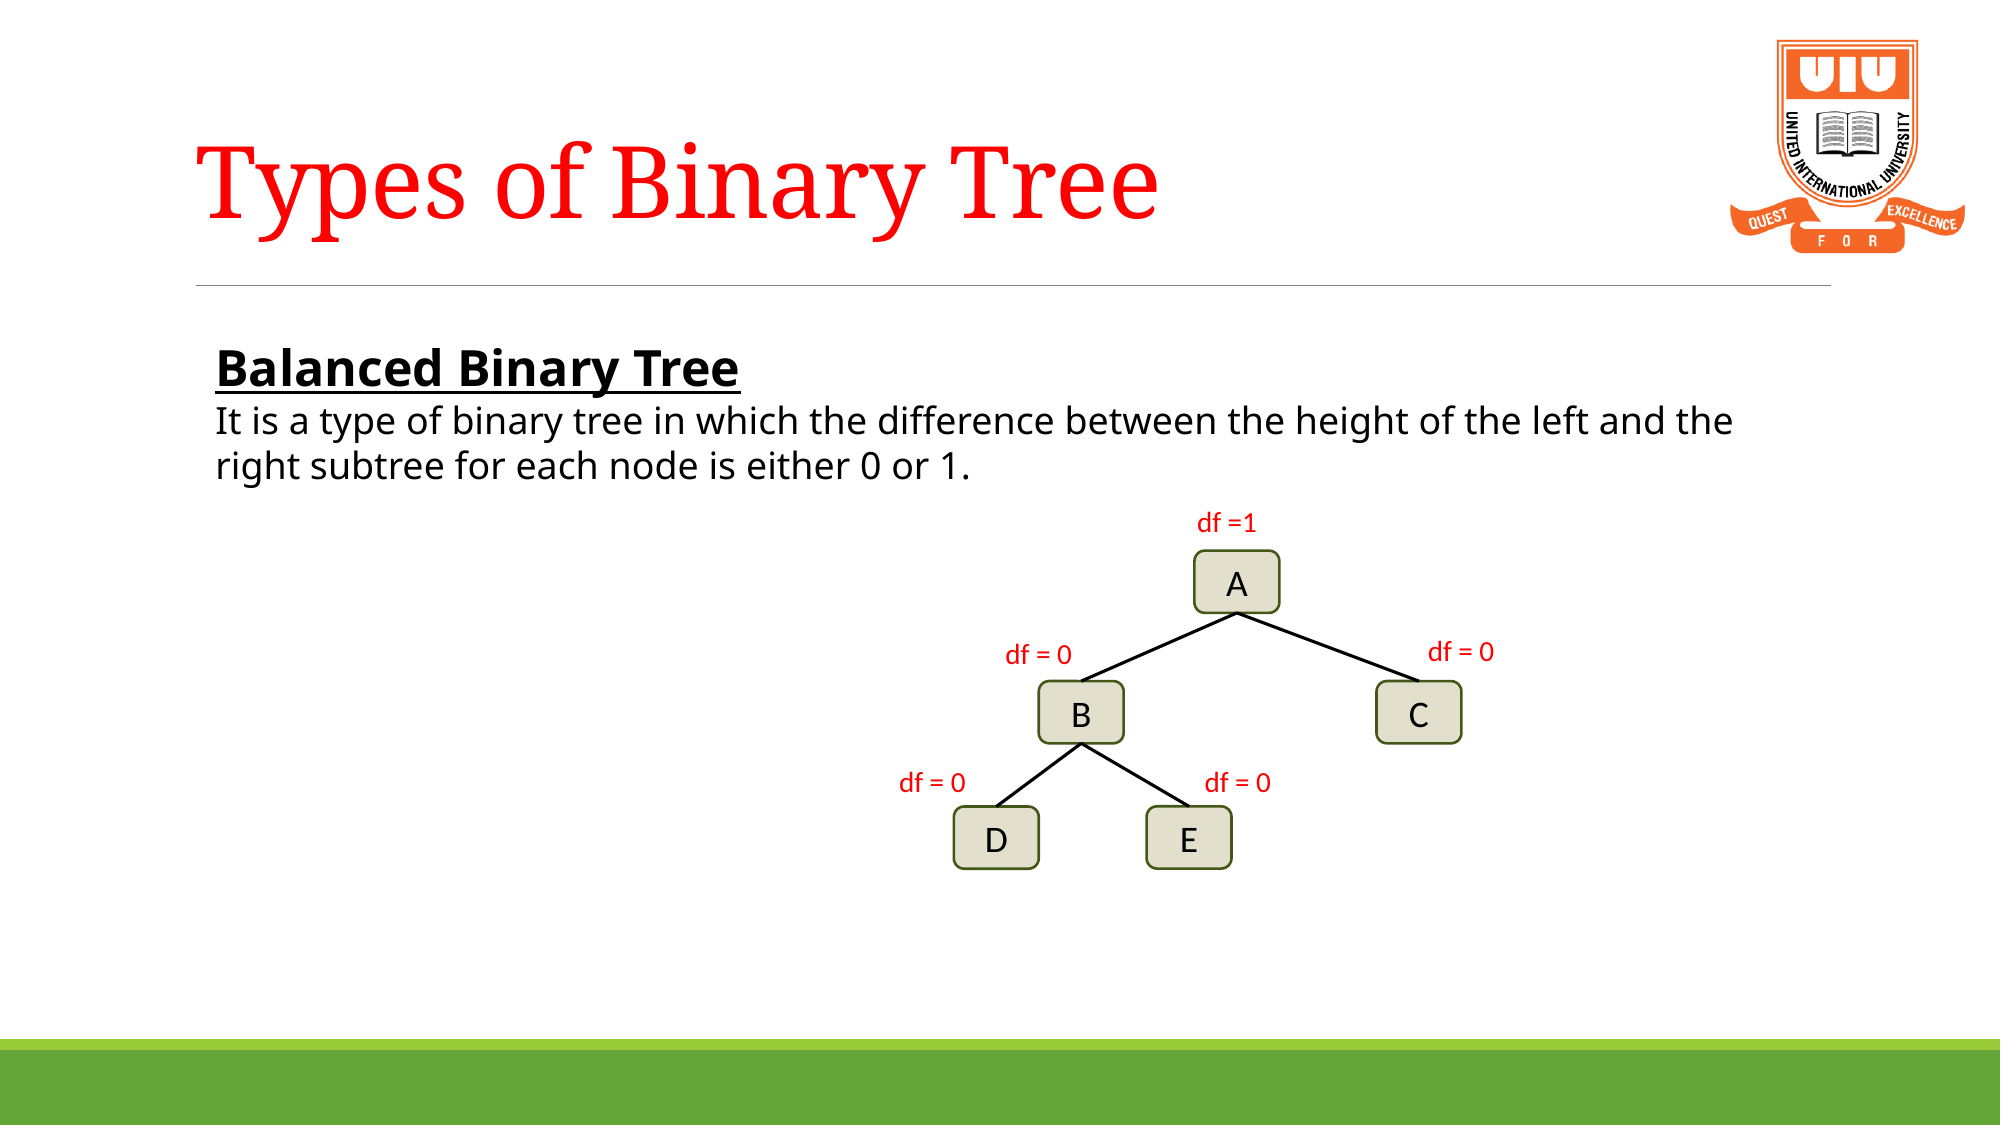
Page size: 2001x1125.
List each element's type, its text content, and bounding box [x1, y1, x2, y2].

text_box df =1 [1182, 495, 1273, 546]
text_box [1236, 612, 1420, 682]
title Types of Binary Tree [180, 8, 1830, 247]
text_box df = 0 [1197, 755, 1286, 806]
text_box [1080, 612, 1235, 682]
text_box df = 0 [1428, 624, 1510, 675]
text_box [995, 742, 1079, 807]
text_box Balanced Binary Tree It is a type of binary tree in which the difference between the height of the left and the right subtree for each node is either 0 or 1. [200, 329, 1830, 495]
text_box B [1037, 679, 1125, 739]
text_box A [1193, 549, 1281, 609]
text_box D [952, 805, 1041, 871]
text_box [1080, 742, 1190, 807]
text_box E [1145, 806, 1233, 870]
text_box df = 0 [884, 755, 981, 806]
text_box df = 0 [990, 627, 1077, 678]
picture [1705, 39, 1986, 255]
text_box C [1375, 679, 1463, 745]
